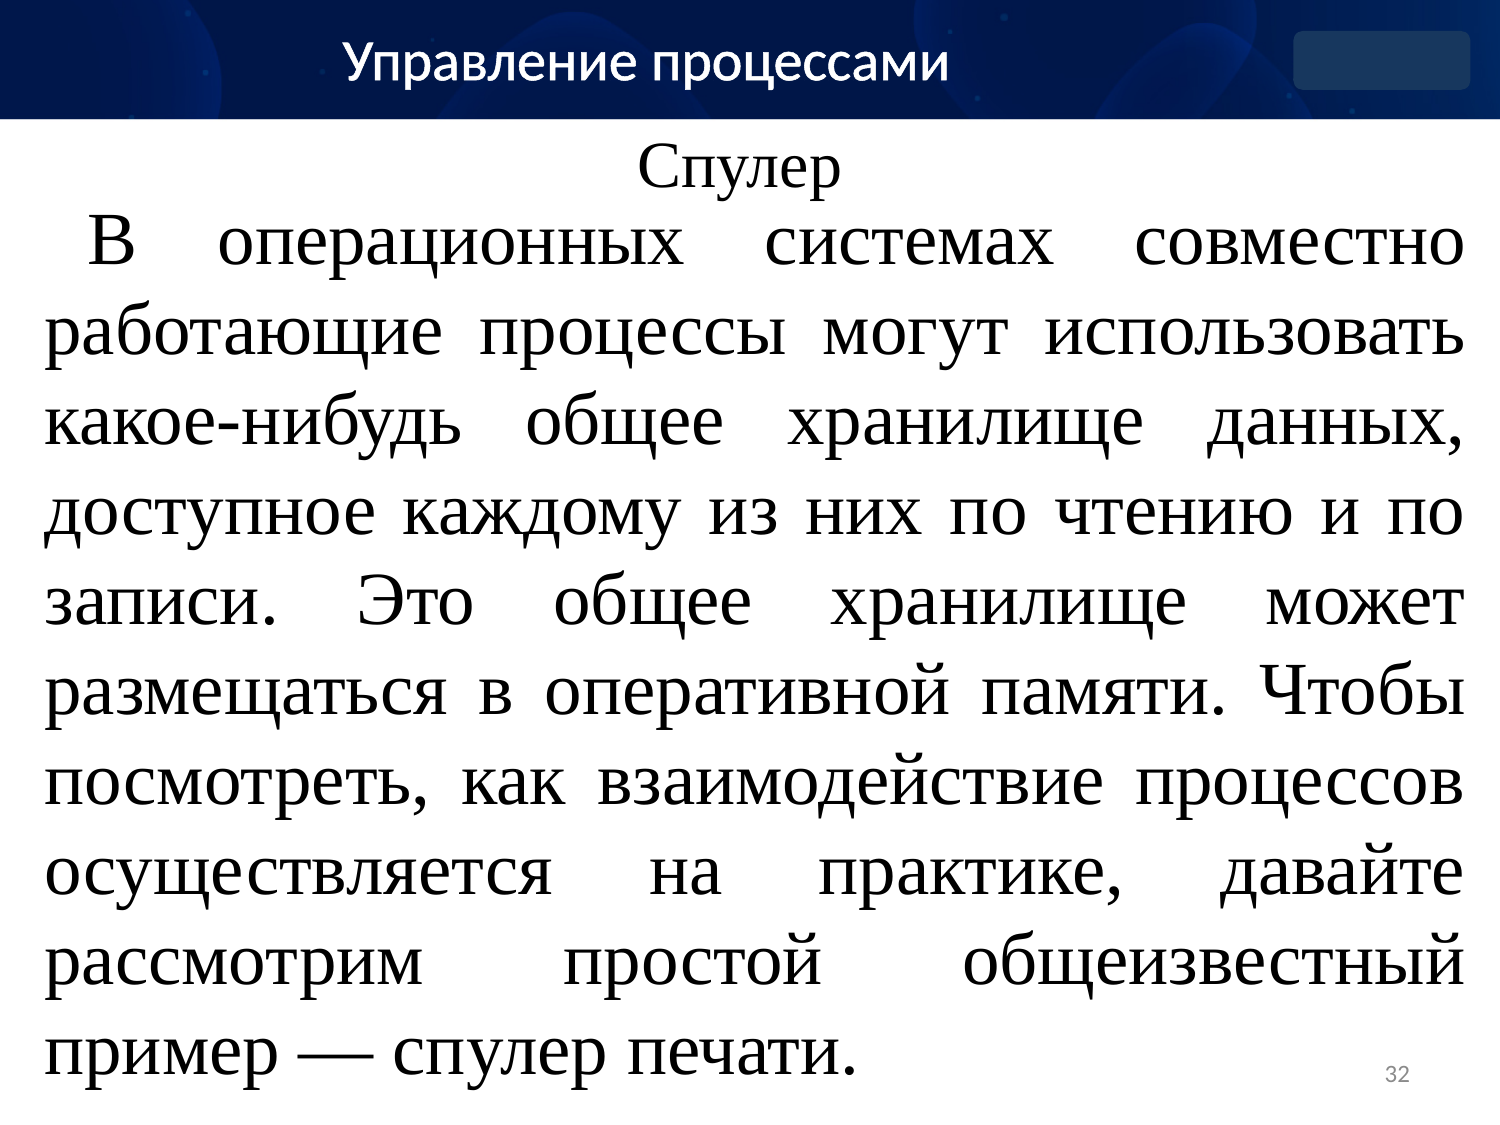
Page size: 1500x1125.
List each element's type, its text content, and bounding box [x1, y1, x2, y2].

slide_number 32 [1074, 1042, 1425, 1103]
picture [0, 0, 1500, 1125]
title В операционных системах совместно работающие процессы могут использовать какое-нибудь общее хранилище данных, доступное каждому из них по чтению и по записи. Это общее хранилище может размещаться в оперативной памяти. Чтобы посмотреть, как взаимодействие процессов осуществляется на практике, давайте рассмотрим простой общеизвестный пример — спулер печати. [29, 208, 1483, 1071]
text_box Спулер [64, 113, 1415, 208]
text_box Управление процессами [0, 0, 1294, 114]
